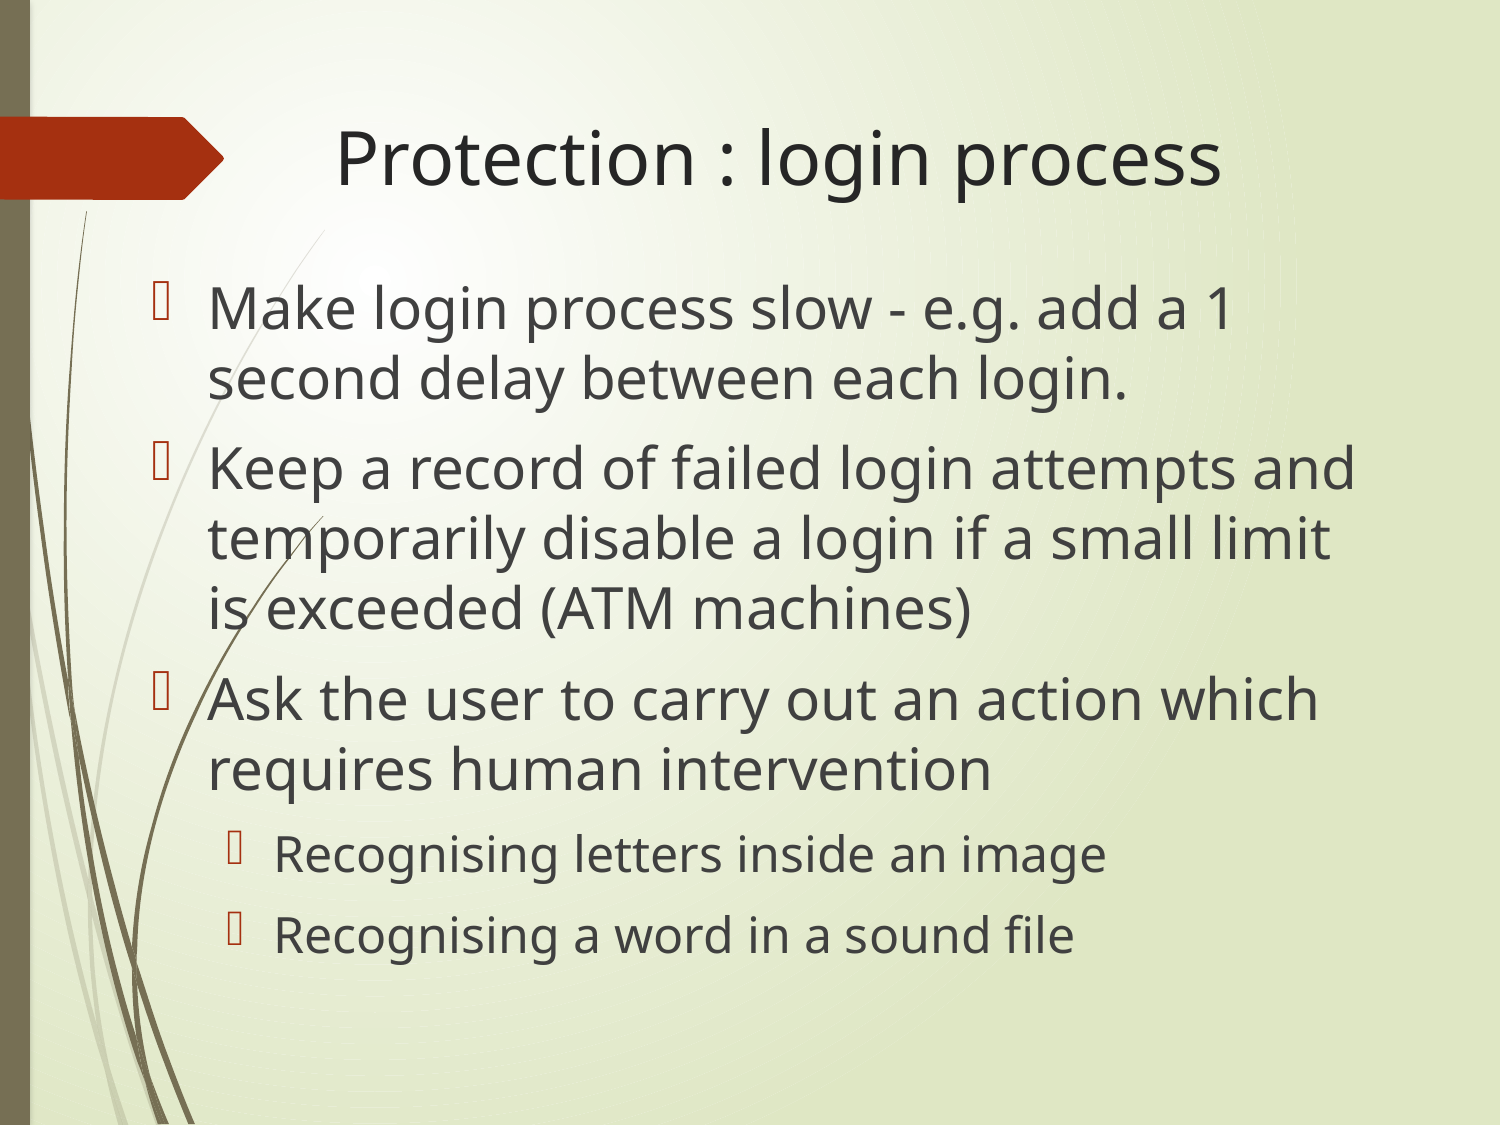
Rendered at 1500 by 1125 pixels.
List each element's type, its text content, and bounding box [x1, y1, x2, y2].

list Make login process slow - e.g. add a 1 second delay between each login. Keep a record of failed login attempts and temporarily disable a login if a small limit is exceeded (ATM machines) Ask the user to carry out an action which requires human intervention Recognising letters inside an image Recognising a word in a sound file [136, 263, 1400, 1073]
title Protection : login process [319, 102, 1400, 263]
